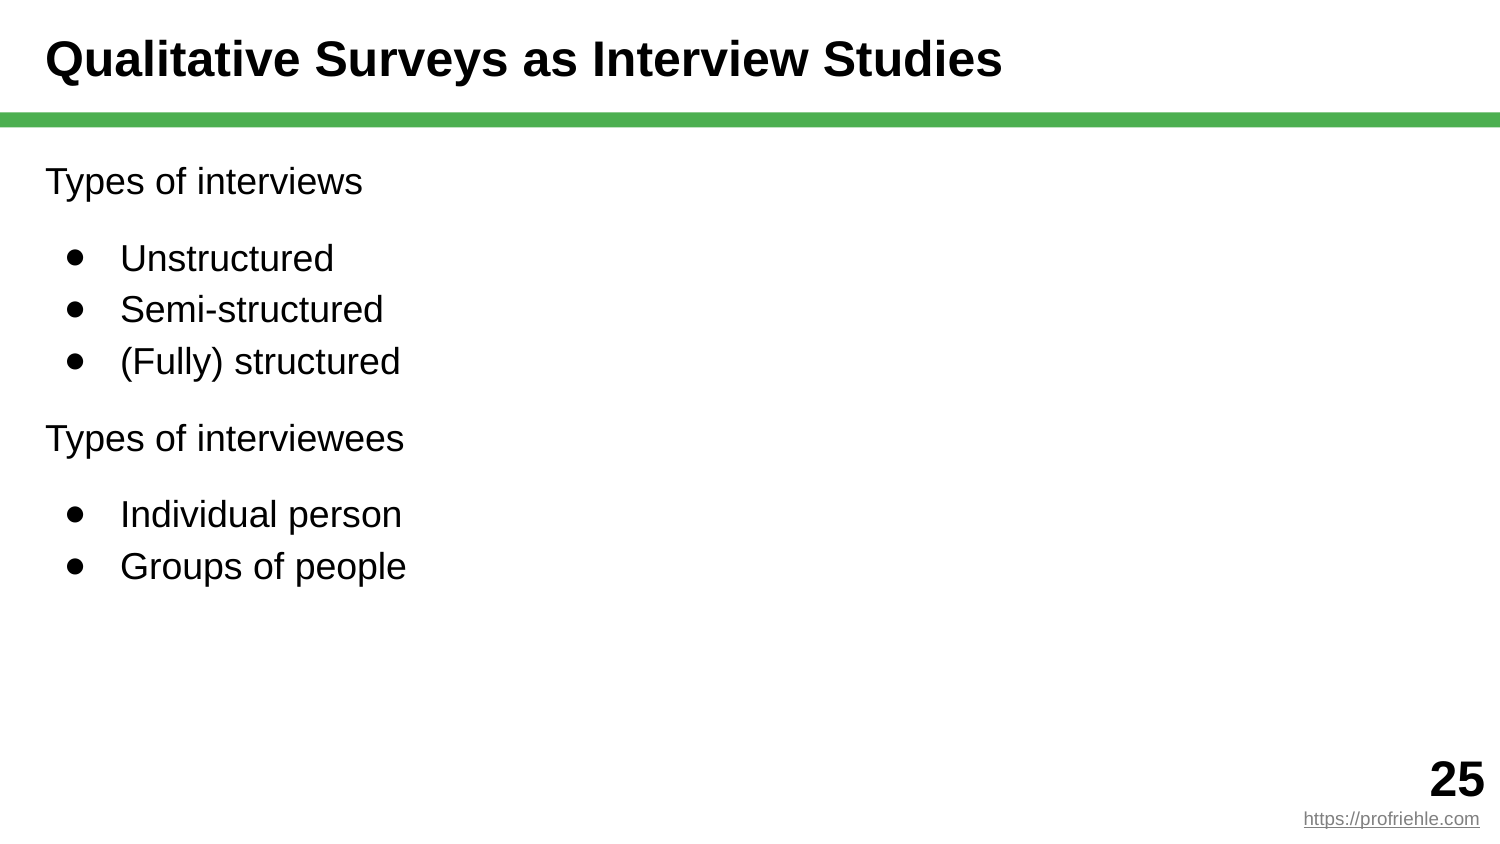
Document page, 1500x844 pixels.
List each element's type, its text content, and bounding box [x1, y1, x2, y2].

slide_number ‹#› https://profriehle.com [1200, 724, 1500, 844]
title Qualitative Surveys as Interview Studies [0, 0, 1500, 113]
list Types of interviews Unstructured Semi-structured (Fully) structured Types of interviewees Individual person Groups of people [45, 150, 1455, 825]
